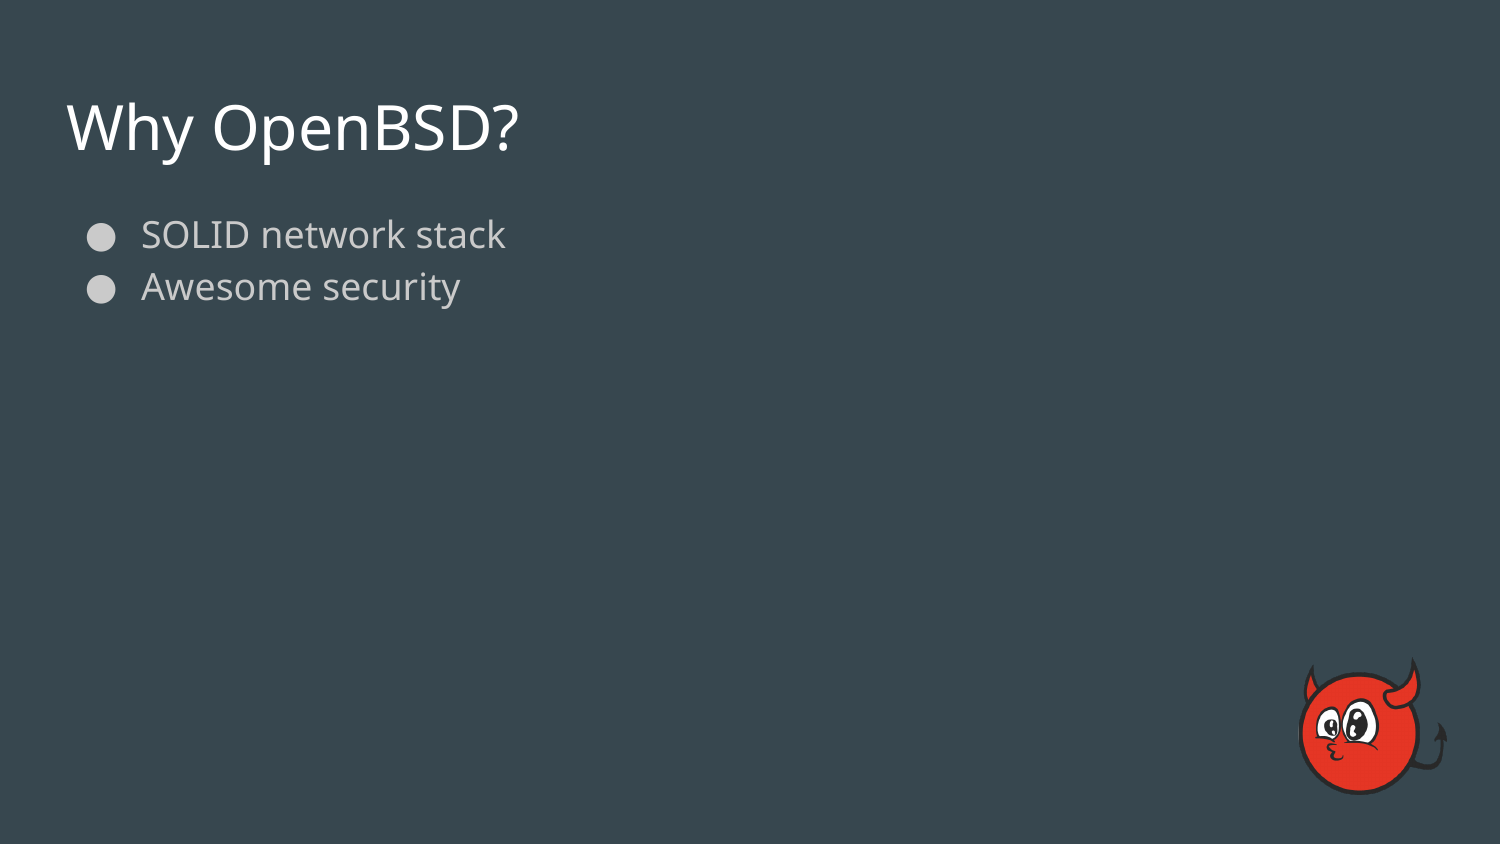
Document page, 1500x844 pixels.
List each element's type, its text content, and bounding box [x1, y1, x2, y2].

picture [1295, 750, 1449, 805]
list SOLID network stack Awesome security [51, 189, 1449, 750]
title Why OpenBSD? [51, 72, 1449, 167]
